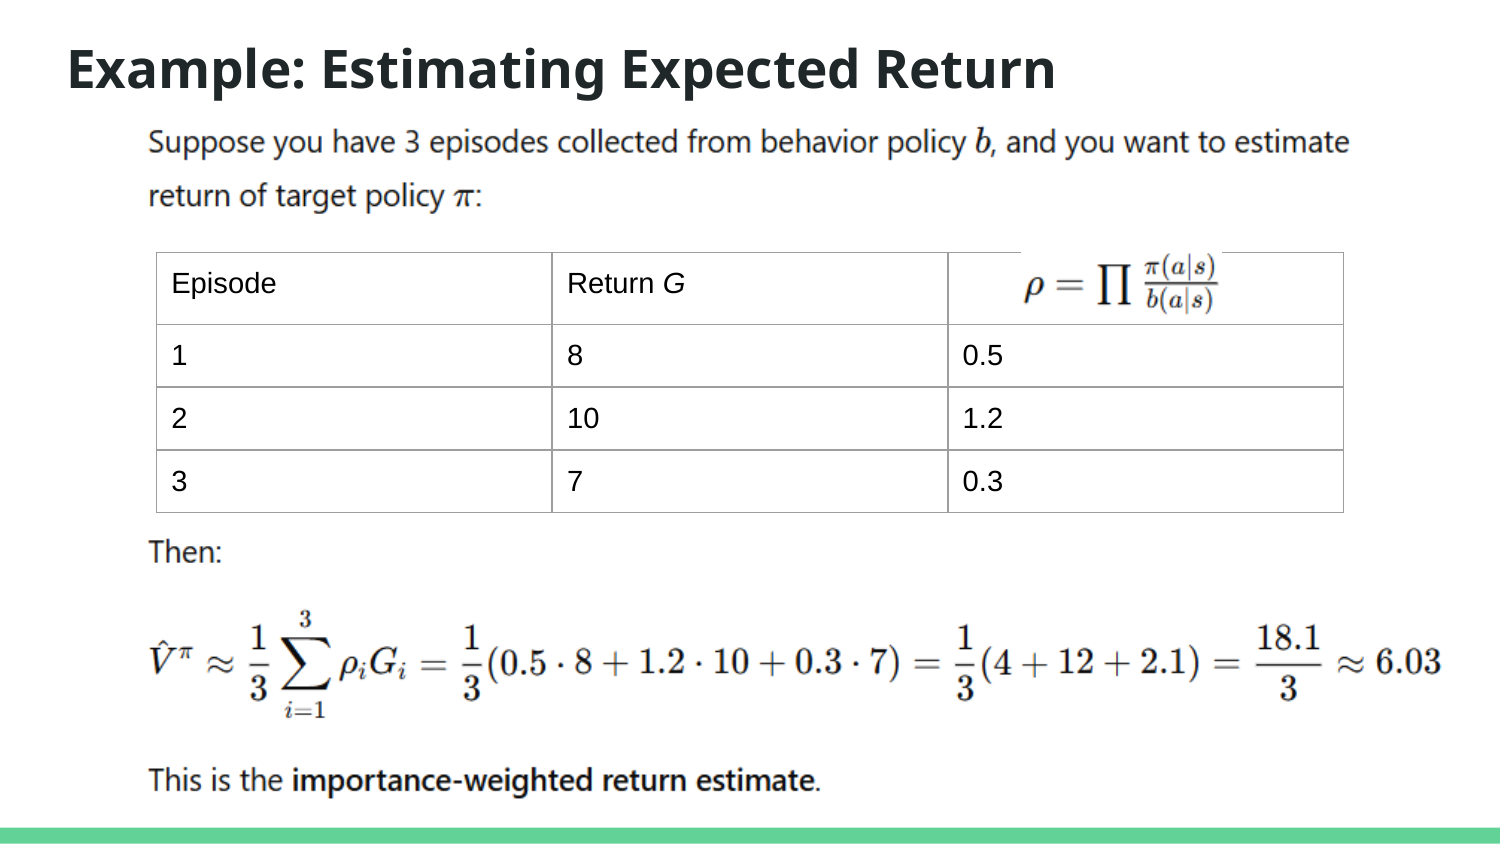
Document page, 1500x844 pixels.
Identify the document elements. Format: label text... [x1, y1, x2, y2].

picture [140, 523, 1450, 824]
table_cell 0.3 [949, 451, 1343, 512]
table_cell 3 [157, 451, 551, 512]
table_cell 7 [553, 451, 947, 512]
table_header [1224, 253, 1343, 324]
table_header [949, 253, 1018, 324]
table_cell 0.5 [949, 325, 1343, 386]
table_cell 10 [553, 388, 947, 449]
table_cell 1 [157, 325, 551, 386]
table_cell 2 [157, 388, 551, 449]
table_cell 8 [553, 325, 947, 386]
table_header Episode [157, 253, 551, 324]
title Example: Estimating Expected Return [51, 20, 1449, 115]
table_cell 1.2 [949, 388, 1343, 449]
picture [1020, 252, 1222, 319]
table_header Return G [553, 253, 947, 324]
picture [140, 114, 1450, 231]
